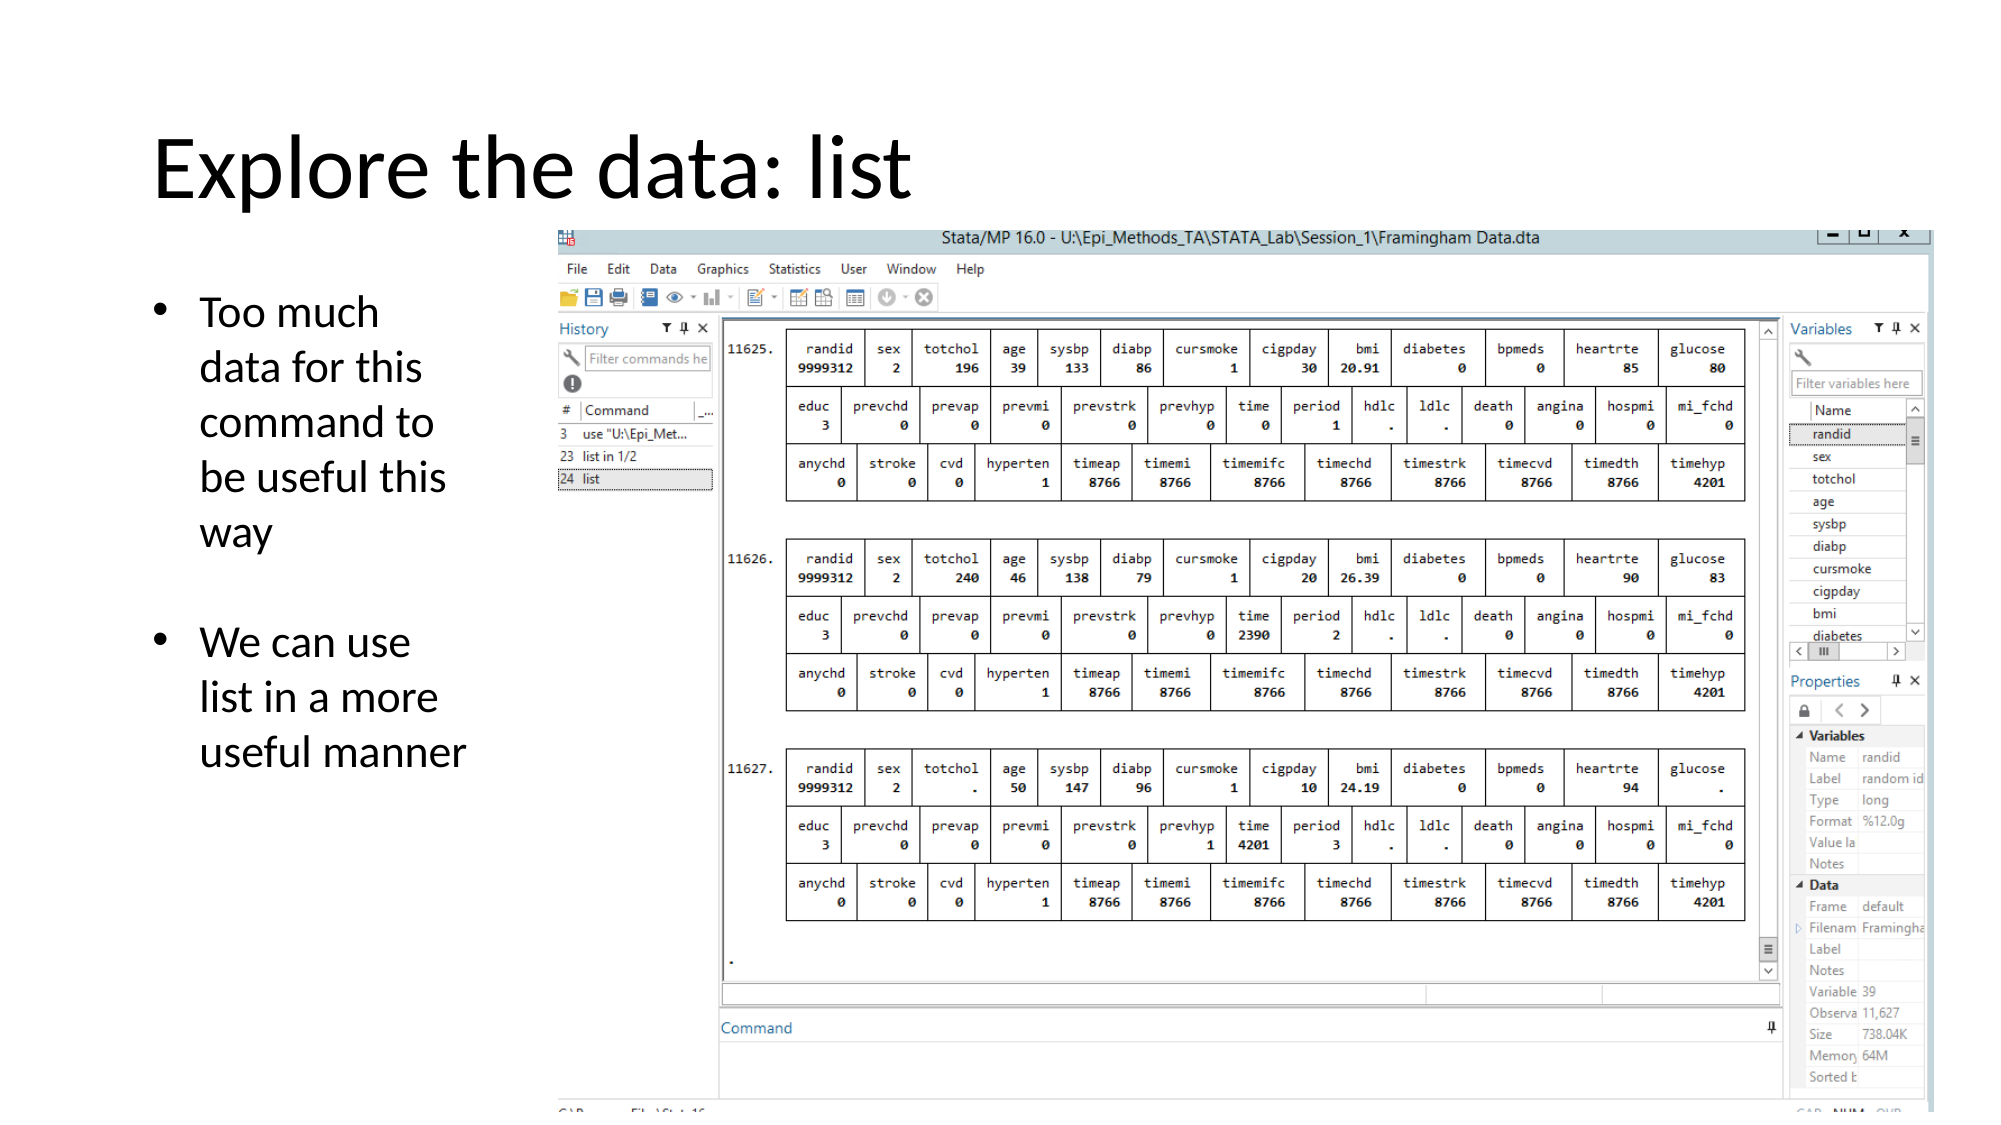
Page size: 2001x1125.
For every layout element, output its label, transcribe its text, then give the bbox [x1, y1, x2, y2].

title Explore the data: list [137, 59, 1863, 278]
picture [558, 229, 1934, 1112]
text_box Too much data for this command to be useful this way We can use list in a more useful manner [137, 274, 488, 839]
